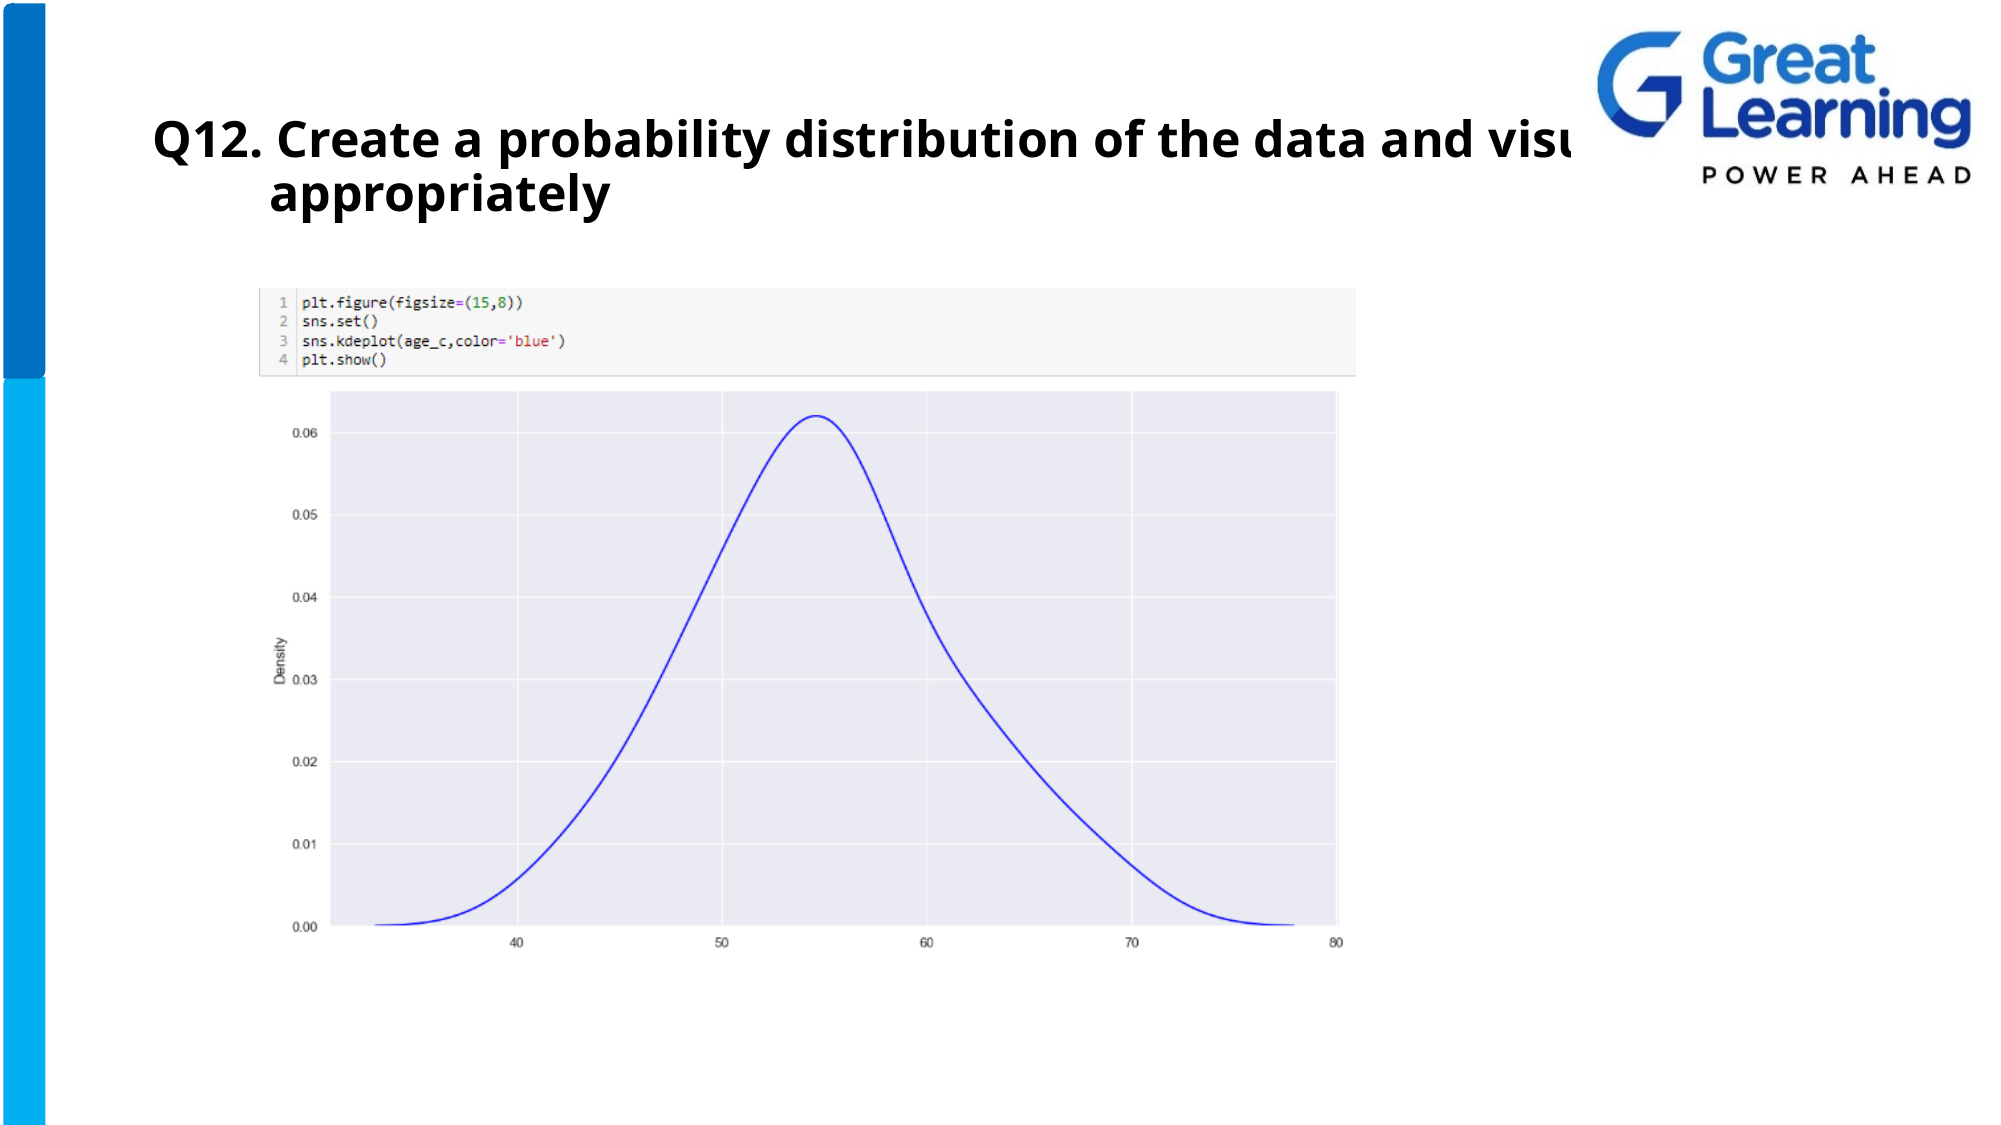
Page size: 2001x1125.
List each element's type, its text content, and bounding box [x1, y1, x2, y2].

text_box [3, 2, 46, 379]
text_box [3, 376, 46, 1125]
title Q12. Create a probability distribution of the data and visualize it appropriately [137, 59, 1863, 278]
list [259, 288, 1356, 956]
picture [1571, 9, 2000, 201]
